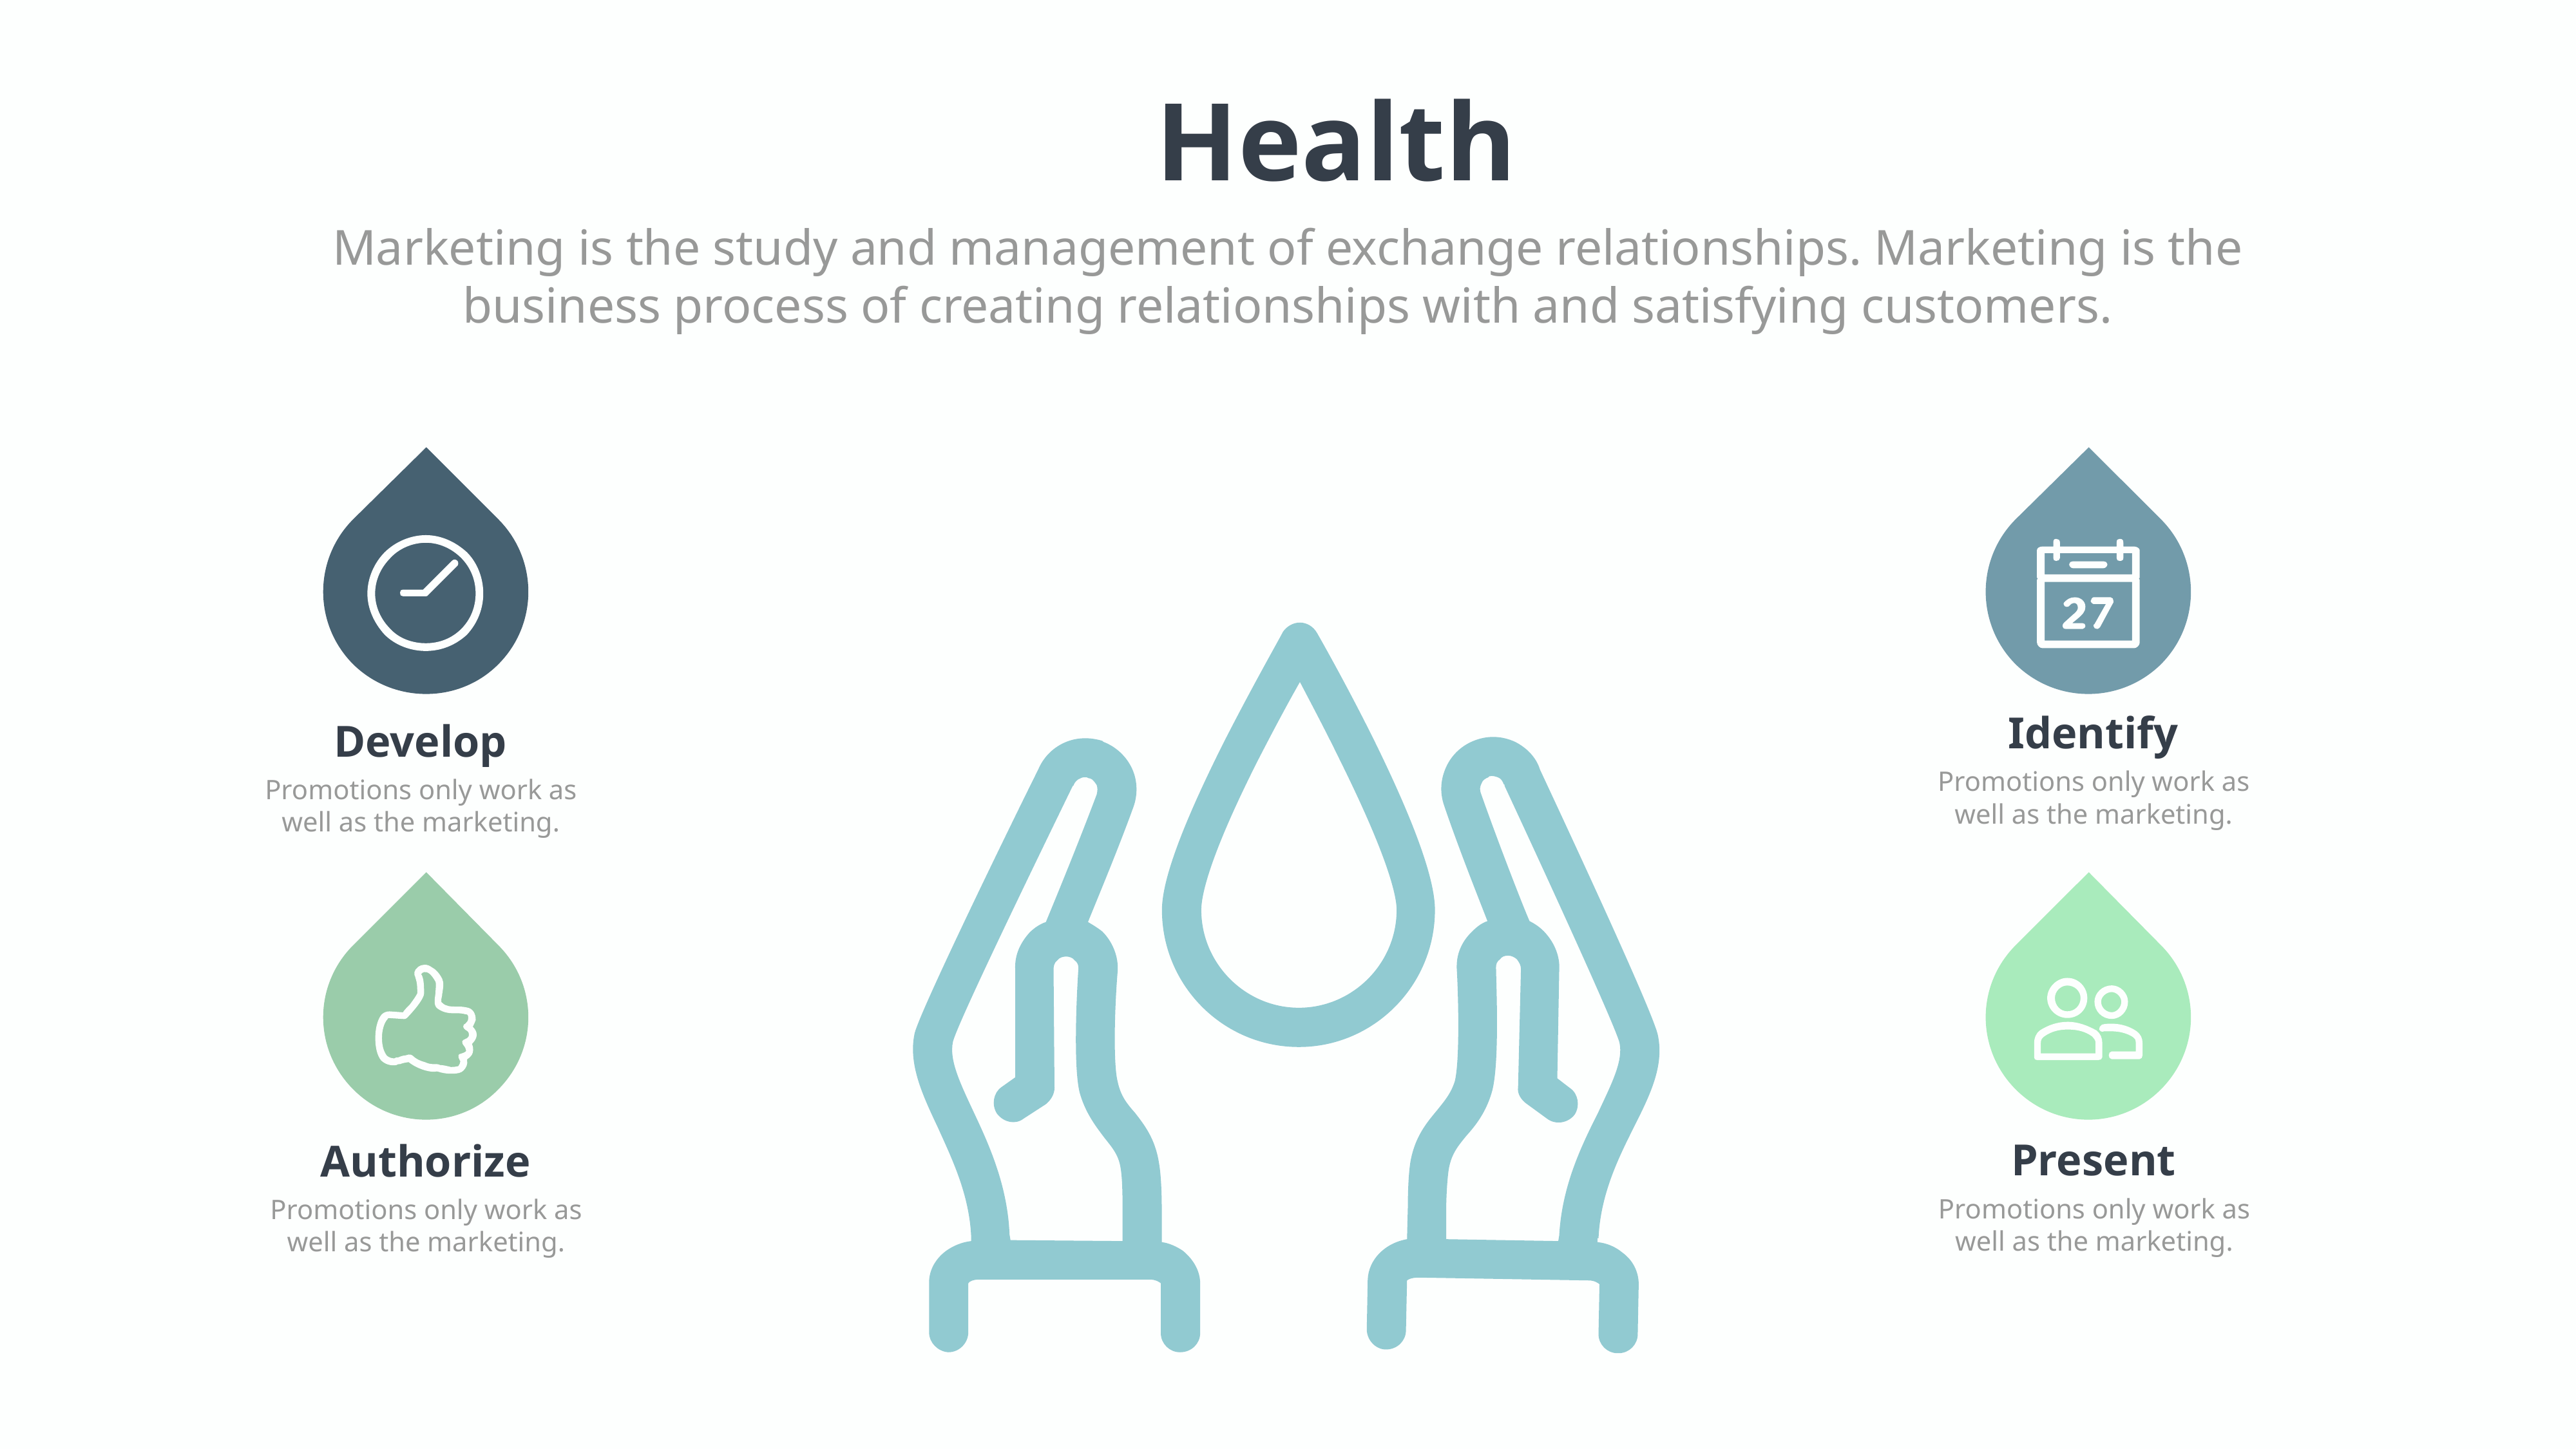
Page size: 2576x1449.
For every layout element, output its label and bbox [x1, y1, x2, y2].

text_box [400, 559, 459, 596]
text_box [913, 738, 1201, 1352]
text_box [252, 709, 590, 843]
text_box [2094, 985, 2128, 1019]
text_box [281, 68, 2295, 339]
text_box [2069, 561, 2108, 569]
text_box [1985, 447, 2191, 694]
text_box [1985, 872, 2191, 1120]
text_box [323, 447, 529, 694]
text_box [257, 1129, 595, 1264]
text_box [2099, 1023, 2143, 1059]
text_box [2090, 597, 2113, 629]
text_box [2063, 597, 2086, 629]
text_box [1161, 622, 1435, 1047]
text_box [2037, 538, 2140, 649]
text_box [1924, 701, 2263, 835]
text_box [323, 872, 529, 1120]
text_box [2034, 1021, 2103, 1061]
text_box [367, 535, 484, 651]
text_box [375, 965, 477, 1074]
text_box [1366, 737, 1660, 1354]
text_box [1925, 1128, 2264, 1262]
text_box [2047, 978, 2088, 1018]
